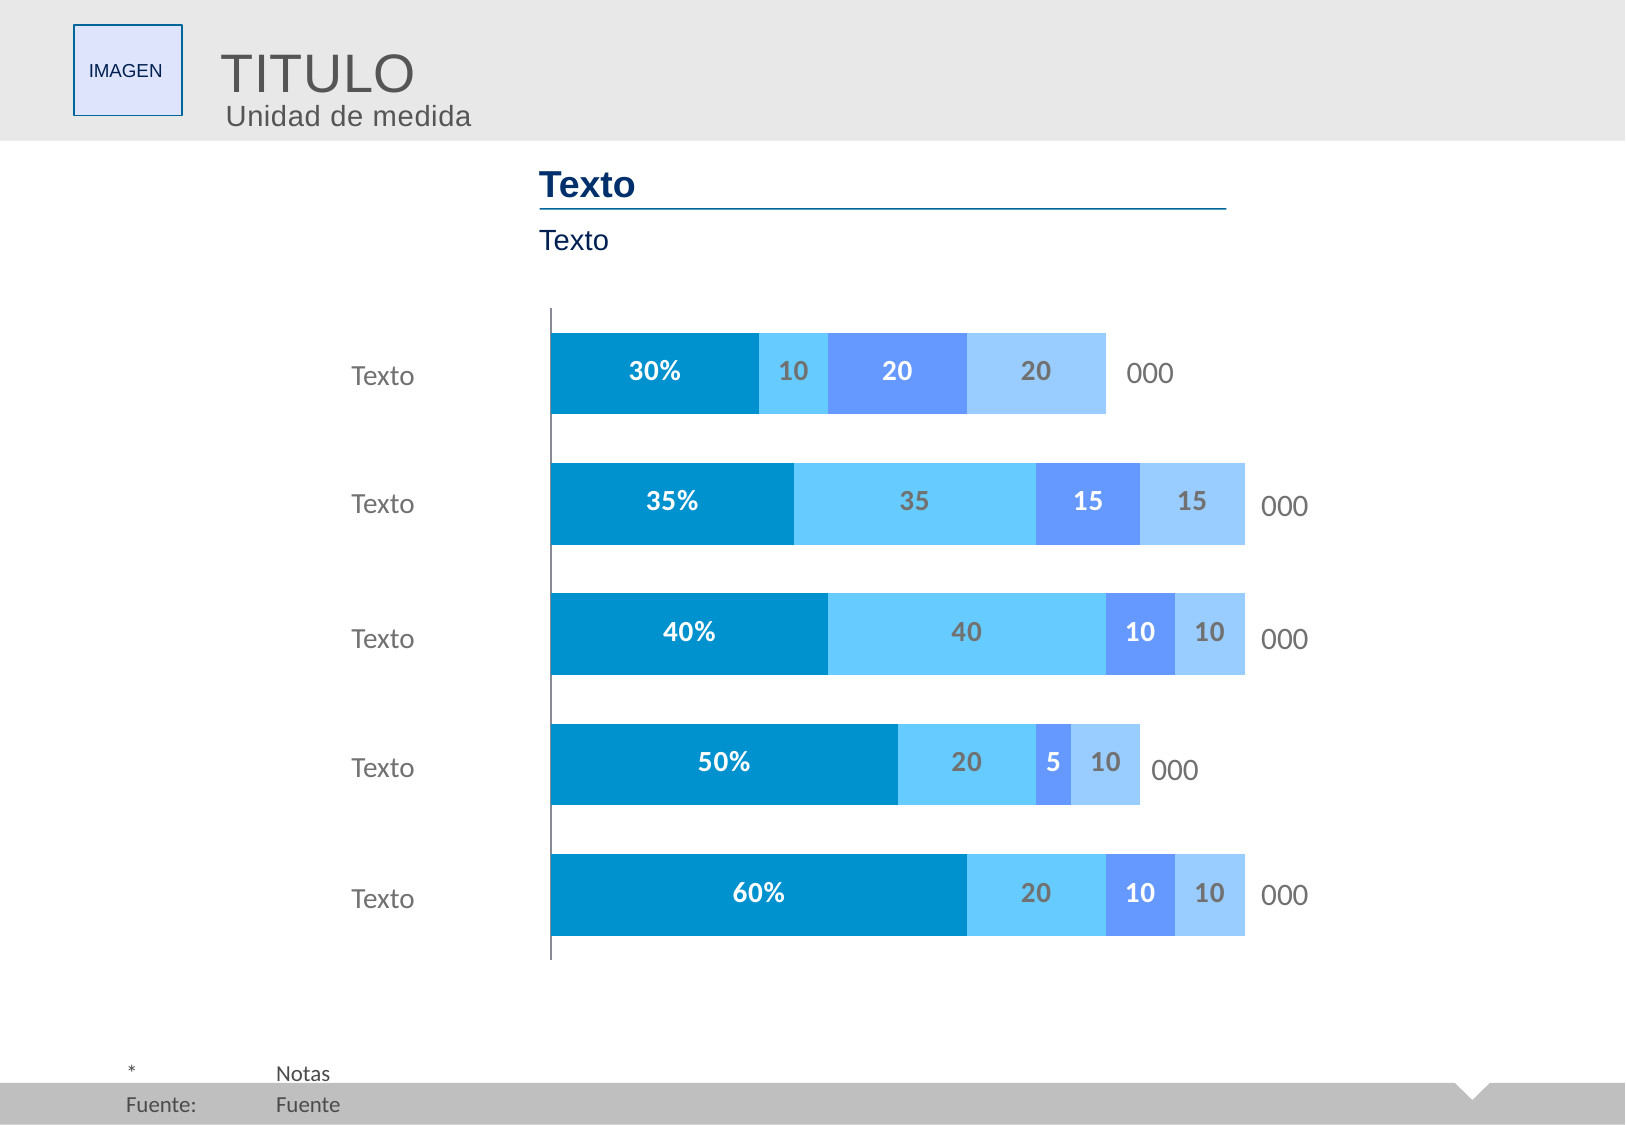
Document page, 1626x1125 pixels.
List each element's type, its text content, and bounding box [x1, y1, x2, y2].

text_box Unidad de medida [223, 96, 1574, 132]
chart [525, 284, 1610, 985]
text_box Texto [351, 879, 520, 915]
text_box Texto [351, 484, 520, 520]
text_box IMAGEN [73, 24, 182, 116]
text_box Texto [351, 748, 520, 784]
text_box TITULO [0, 0, 1625, 141]
text_box Texto [351, 618, 520, 654]
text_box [538, 166, 1227, 258]
text_box * Notas Fuente: Fuente [26, 1060, 1563, 1118]
text_box Texto [351, 356, 520, 392]
